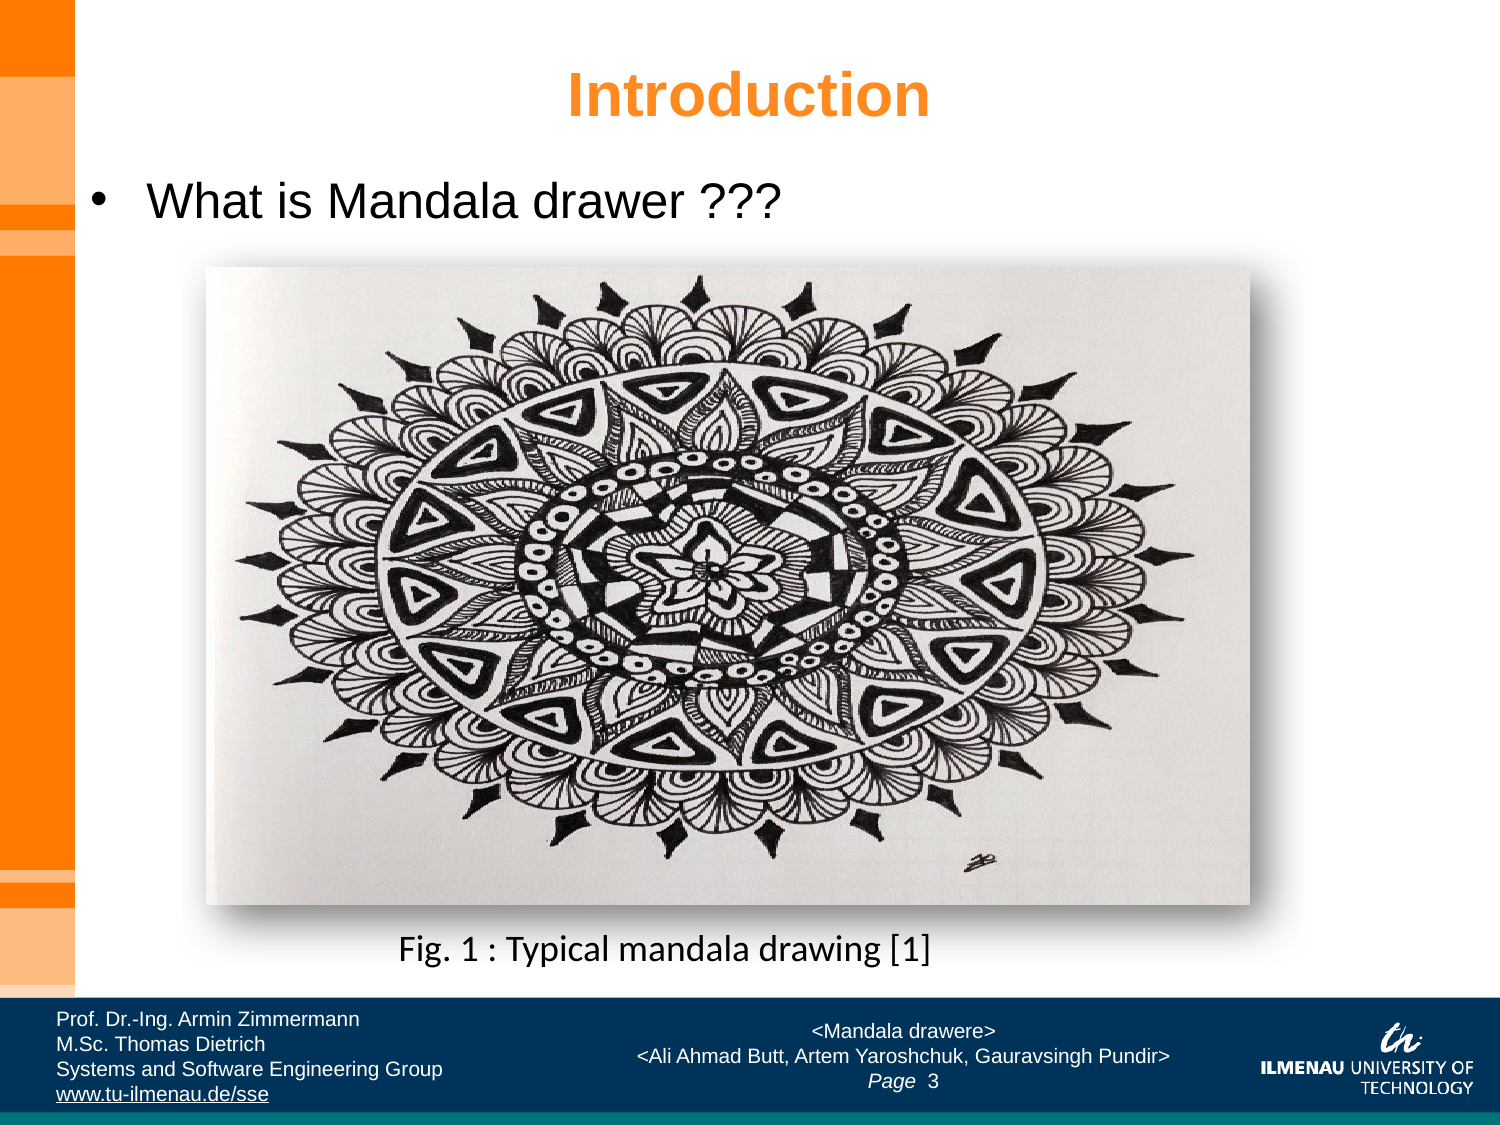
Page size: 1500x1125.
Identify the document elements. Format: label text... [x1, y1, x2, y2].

list What is Mandala drawer ??? [75, 160, 1425, 998]
picture [206, 266, 1251, 906]
picture [1261, 1022, 1474, 1094]
text_box Fig. 1 : Typical mandala drawing [1] [383, 916, 954, 977]
title Introduction [75, 45, 1425, 138]
